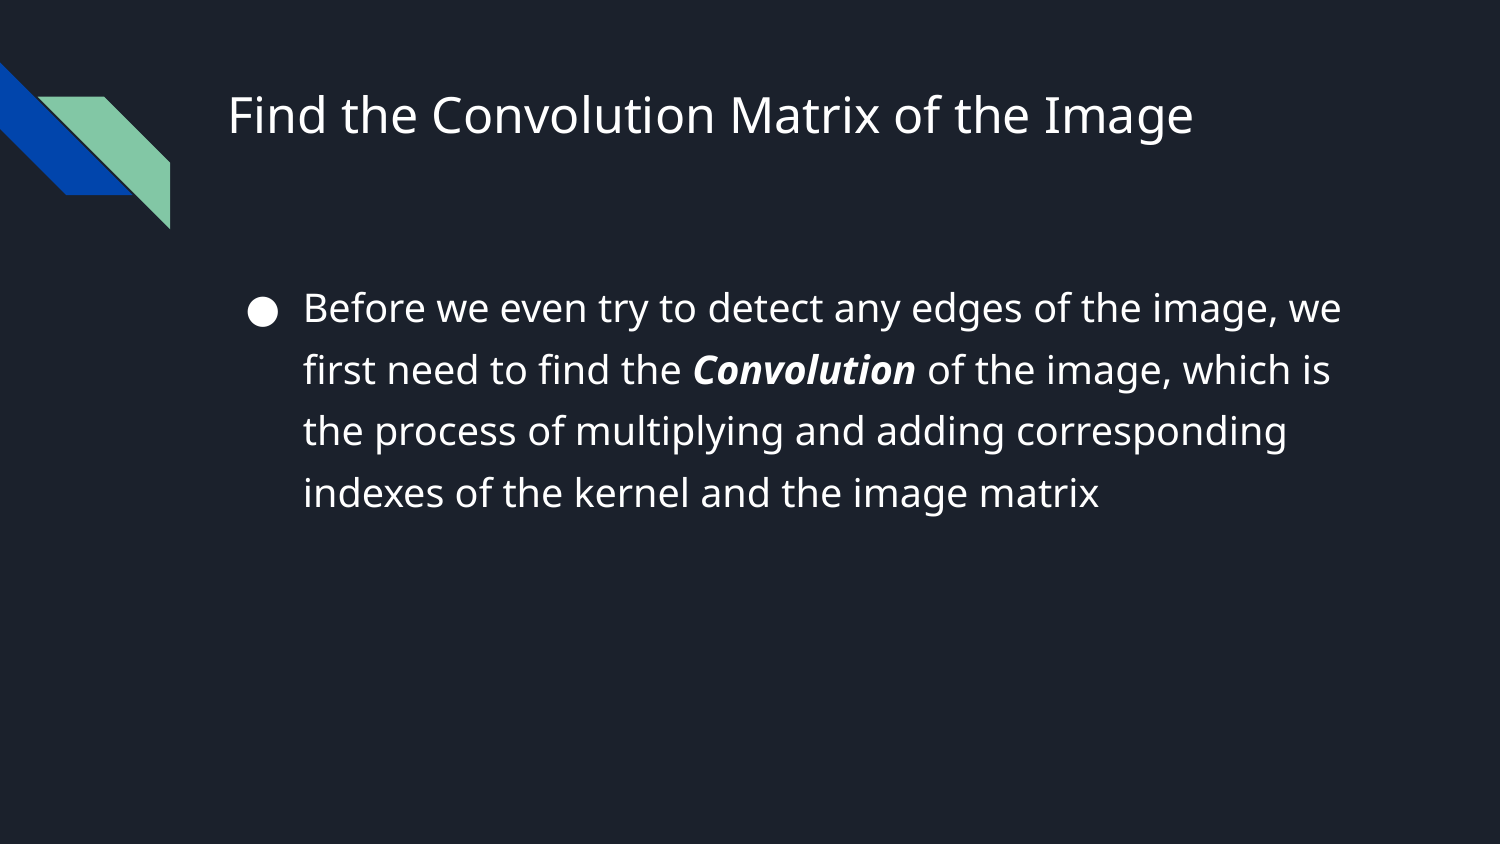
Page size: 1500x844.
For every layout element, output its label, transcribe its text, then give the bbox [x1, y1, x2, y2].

list Before we even try to detect any edges of the image, we first need to find the Convolution of the image, which is the process of multiplying and adding corresponding indexes of the kernel and the image matrix [212, 257, 1368, 735]
title Find the Convolution Matrix of the Image [212, 64, 1368, 215]
